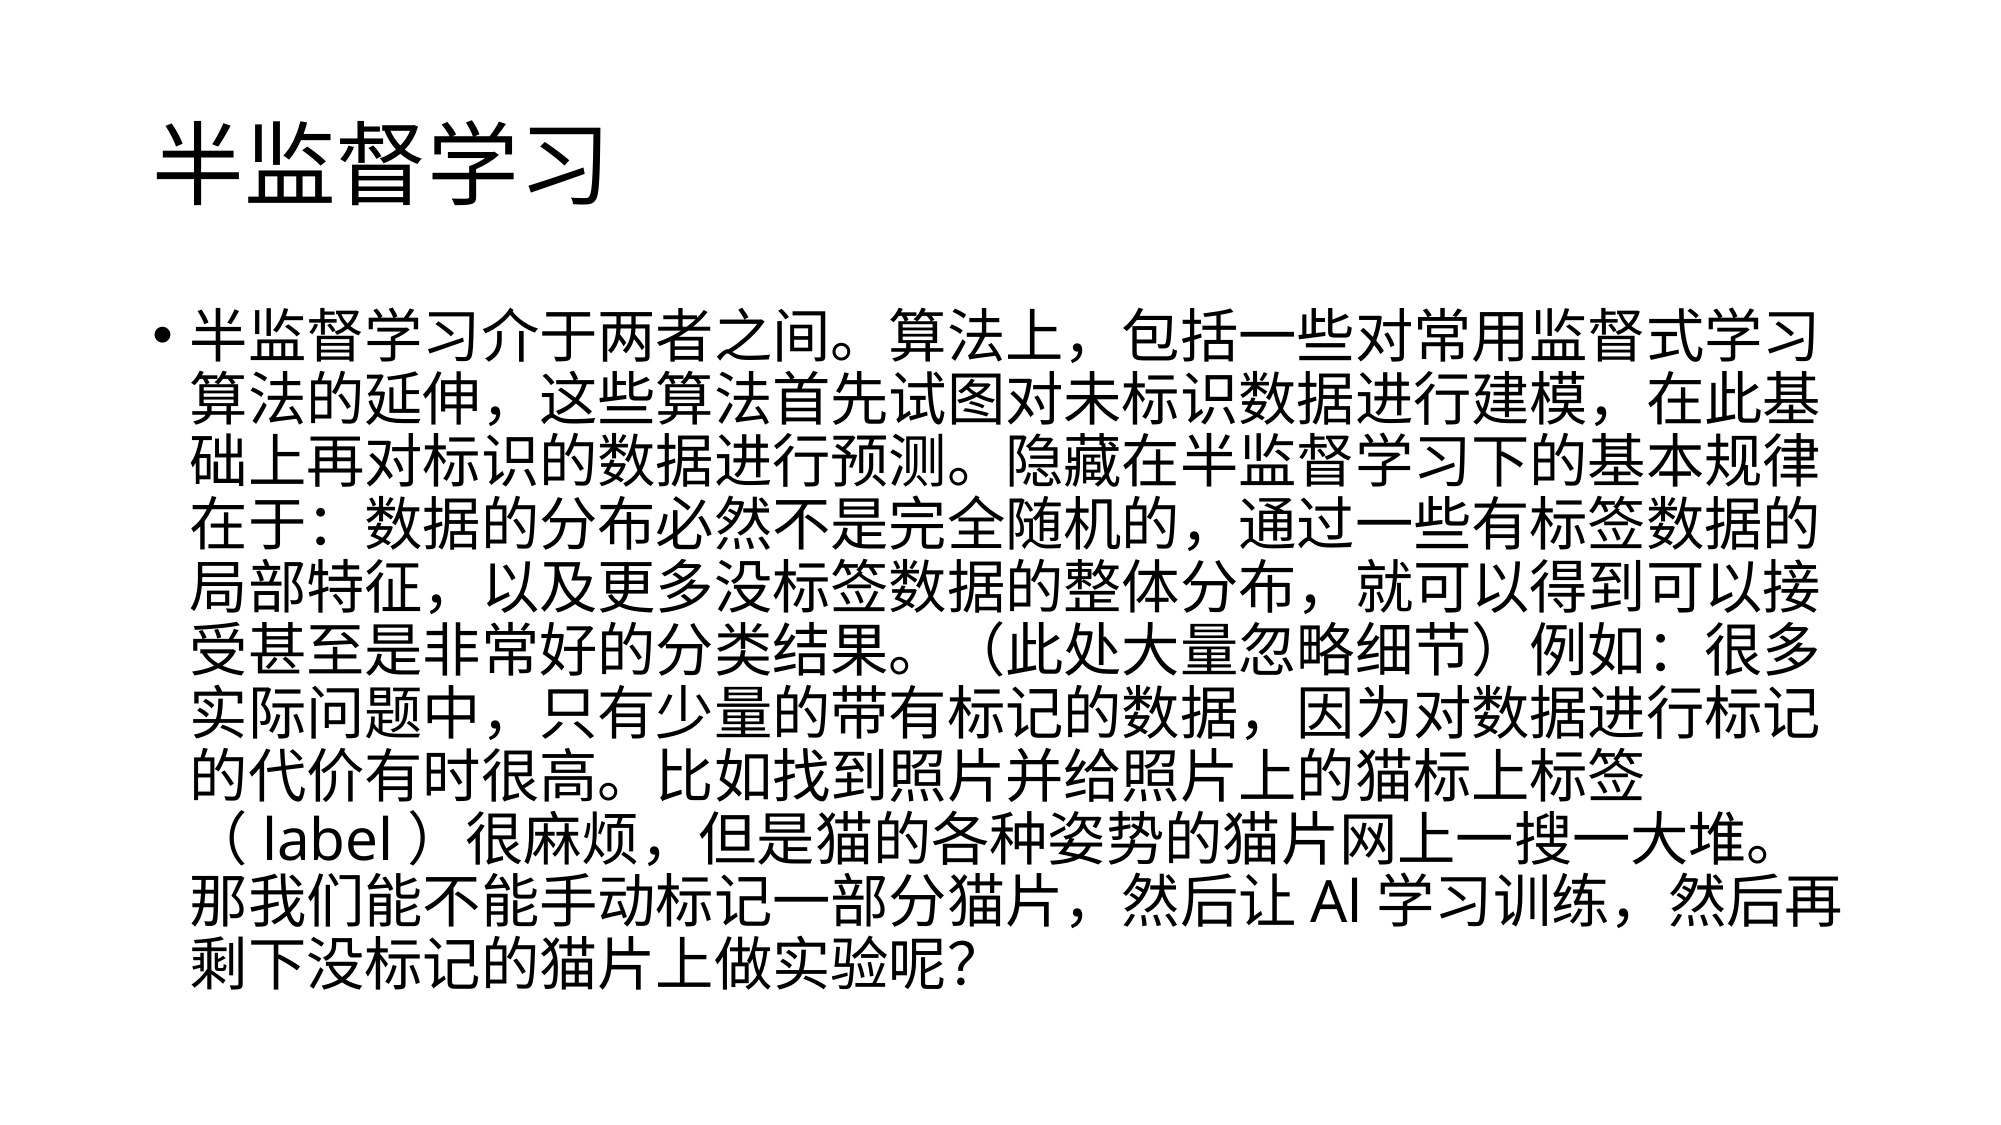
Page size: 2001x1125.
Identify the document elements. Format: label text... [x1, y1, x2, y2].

list 半监督学习介于两者之间。算法上，包括一些对常用监督式学习算法的延伸，这些算法首先试图对未标识数据进行建模，在此基础上再对标识的数据进行预测。隐藏在半监督学习下的基本规律在于：数据的分布必然不是完全随机的，通过一些有标签数据的局部特征，以及更多没标签数据的整体分布，就可以得到可以接受甚至是非常好的分类结果。（此处大量忽略细节）例如：很多实际问题中，只有少量的带有标记的数据，因为对数据进行标记的代价有时很高。比如找到照片并给照片上的猫标上标签（label）很麻烦，但是猫的各种姿势的猫片网上一搜一大堆。那我们能不能手动标记一部分猫片，然后让Al学习训练，然后再剩下没标记的猫片上做实验呢？ [137, 299, 1863, 1014]
title 半监督学习 [137, 59, 1863, 278]
